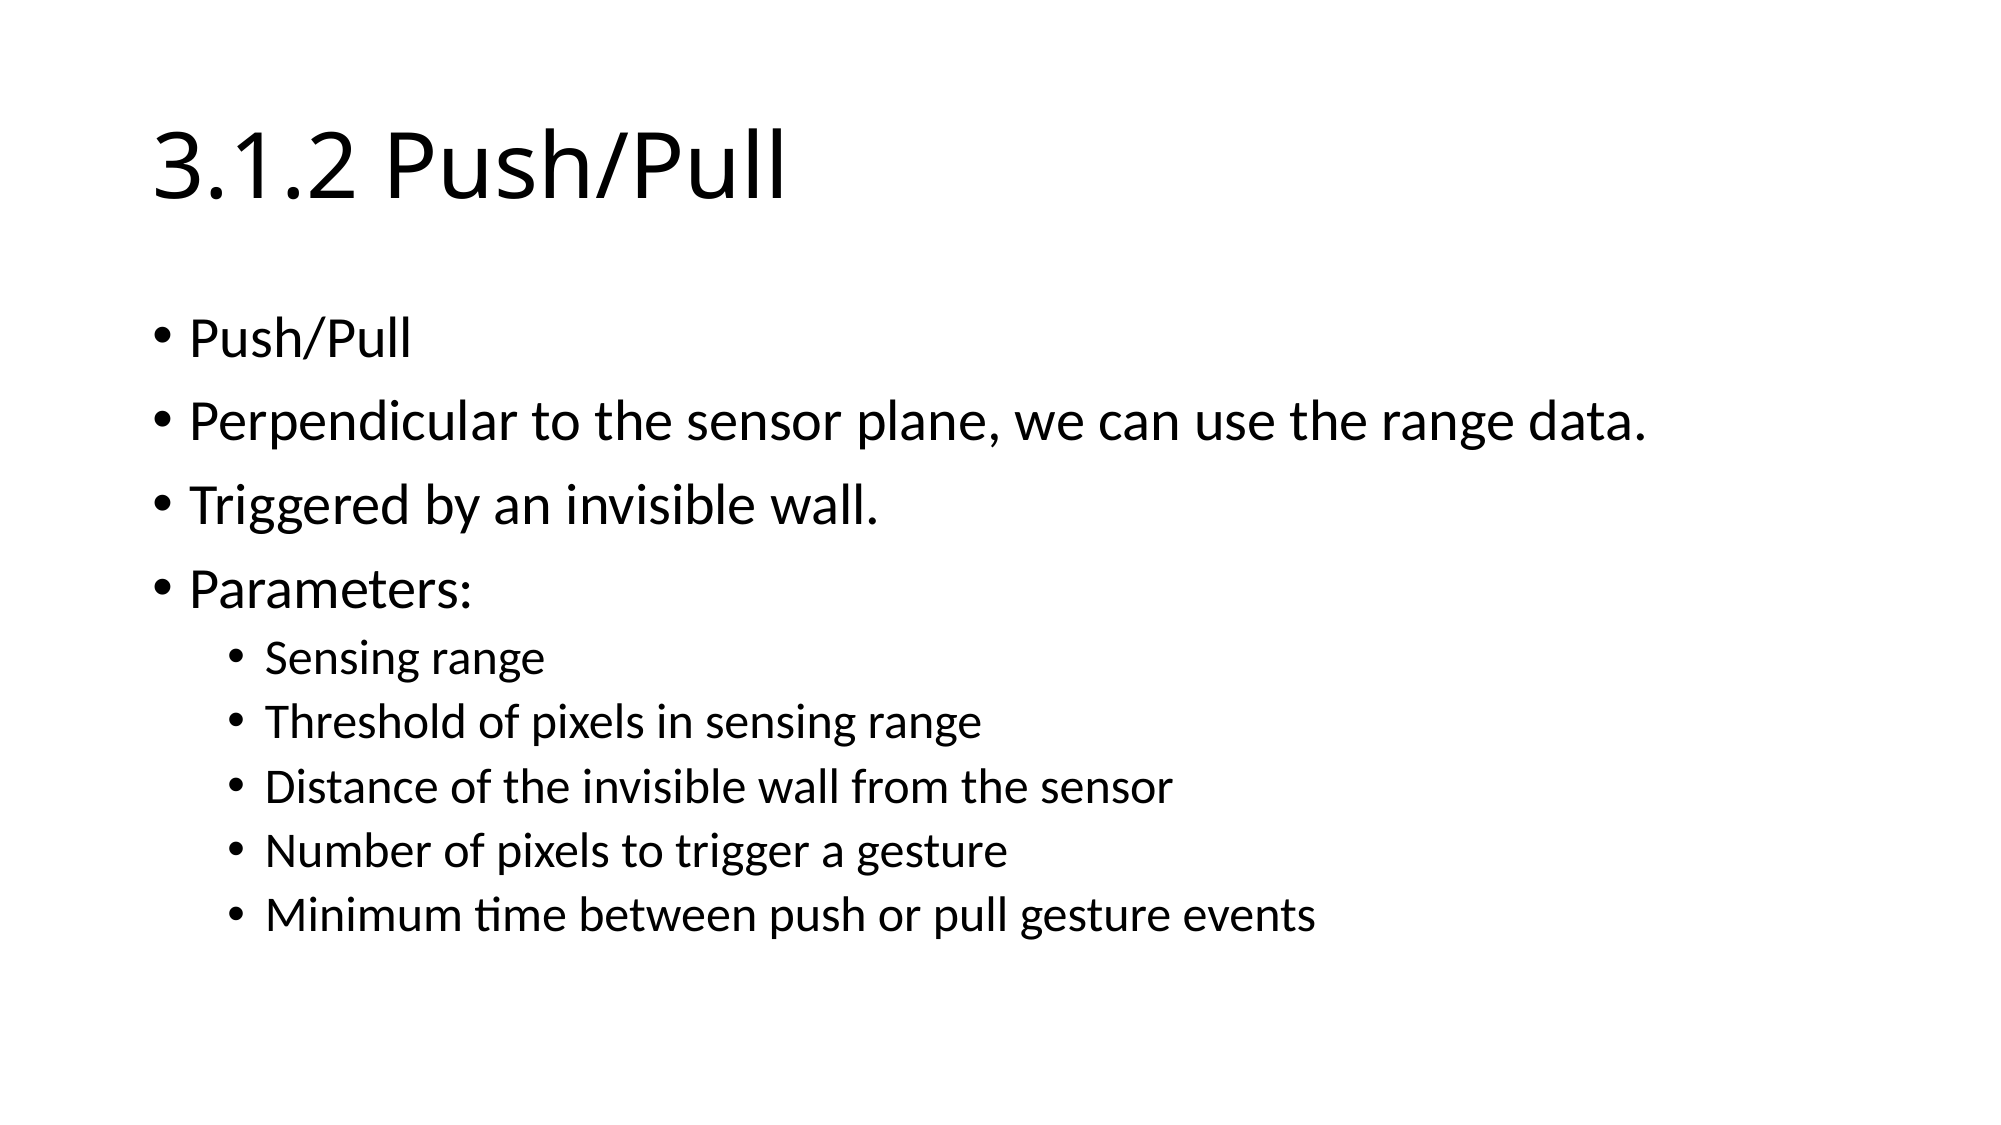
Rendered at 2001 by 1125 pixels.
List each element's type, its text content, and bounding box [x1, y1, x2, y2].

list Push/Pull Perpendicular to the sensor plane, we can use the range data. Triggered by an invisible wall. Parameters: Sensing range Threshold of pixels in sensing range Distance of the invisible wall from the sensor Number of pixels to trigger a gesture Minimum time between push or pull gesture events [137, 299, 1863, 1014]
title 3.1.2 Push/Pull [137, 59, 1863, 278]
